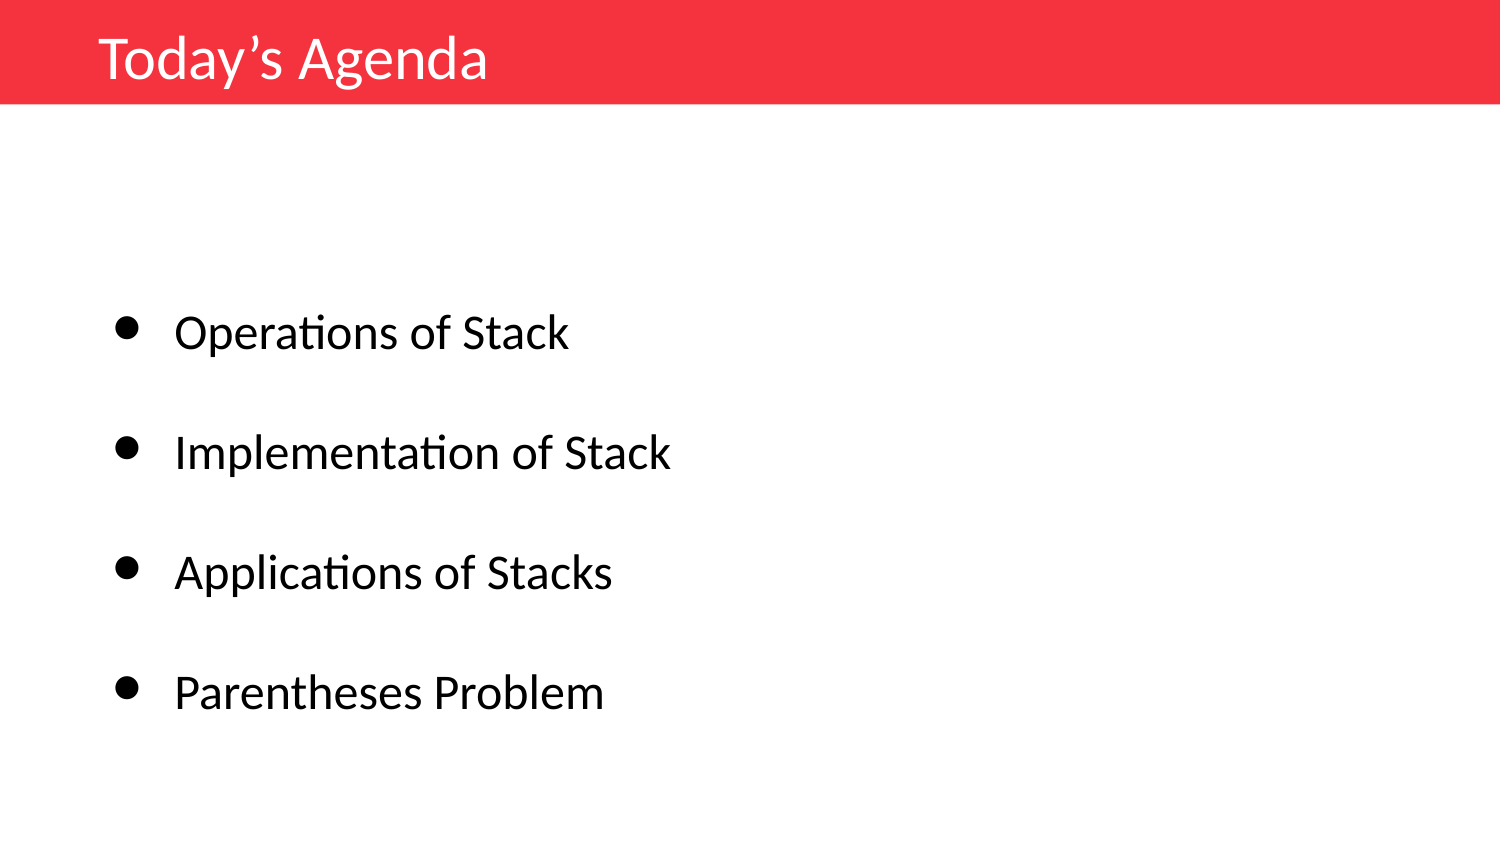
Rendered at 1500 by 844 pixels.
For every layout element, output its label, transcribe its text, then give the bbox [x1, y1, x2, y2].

text_box [0, 0, 1500, 105]
text_box Operations of Stack Implementation of Stack Applications of Stacks Parentheses Problem [84, 164, 1416, 586]
text_box Today’s Agenda [83, 2, 563, 138]
